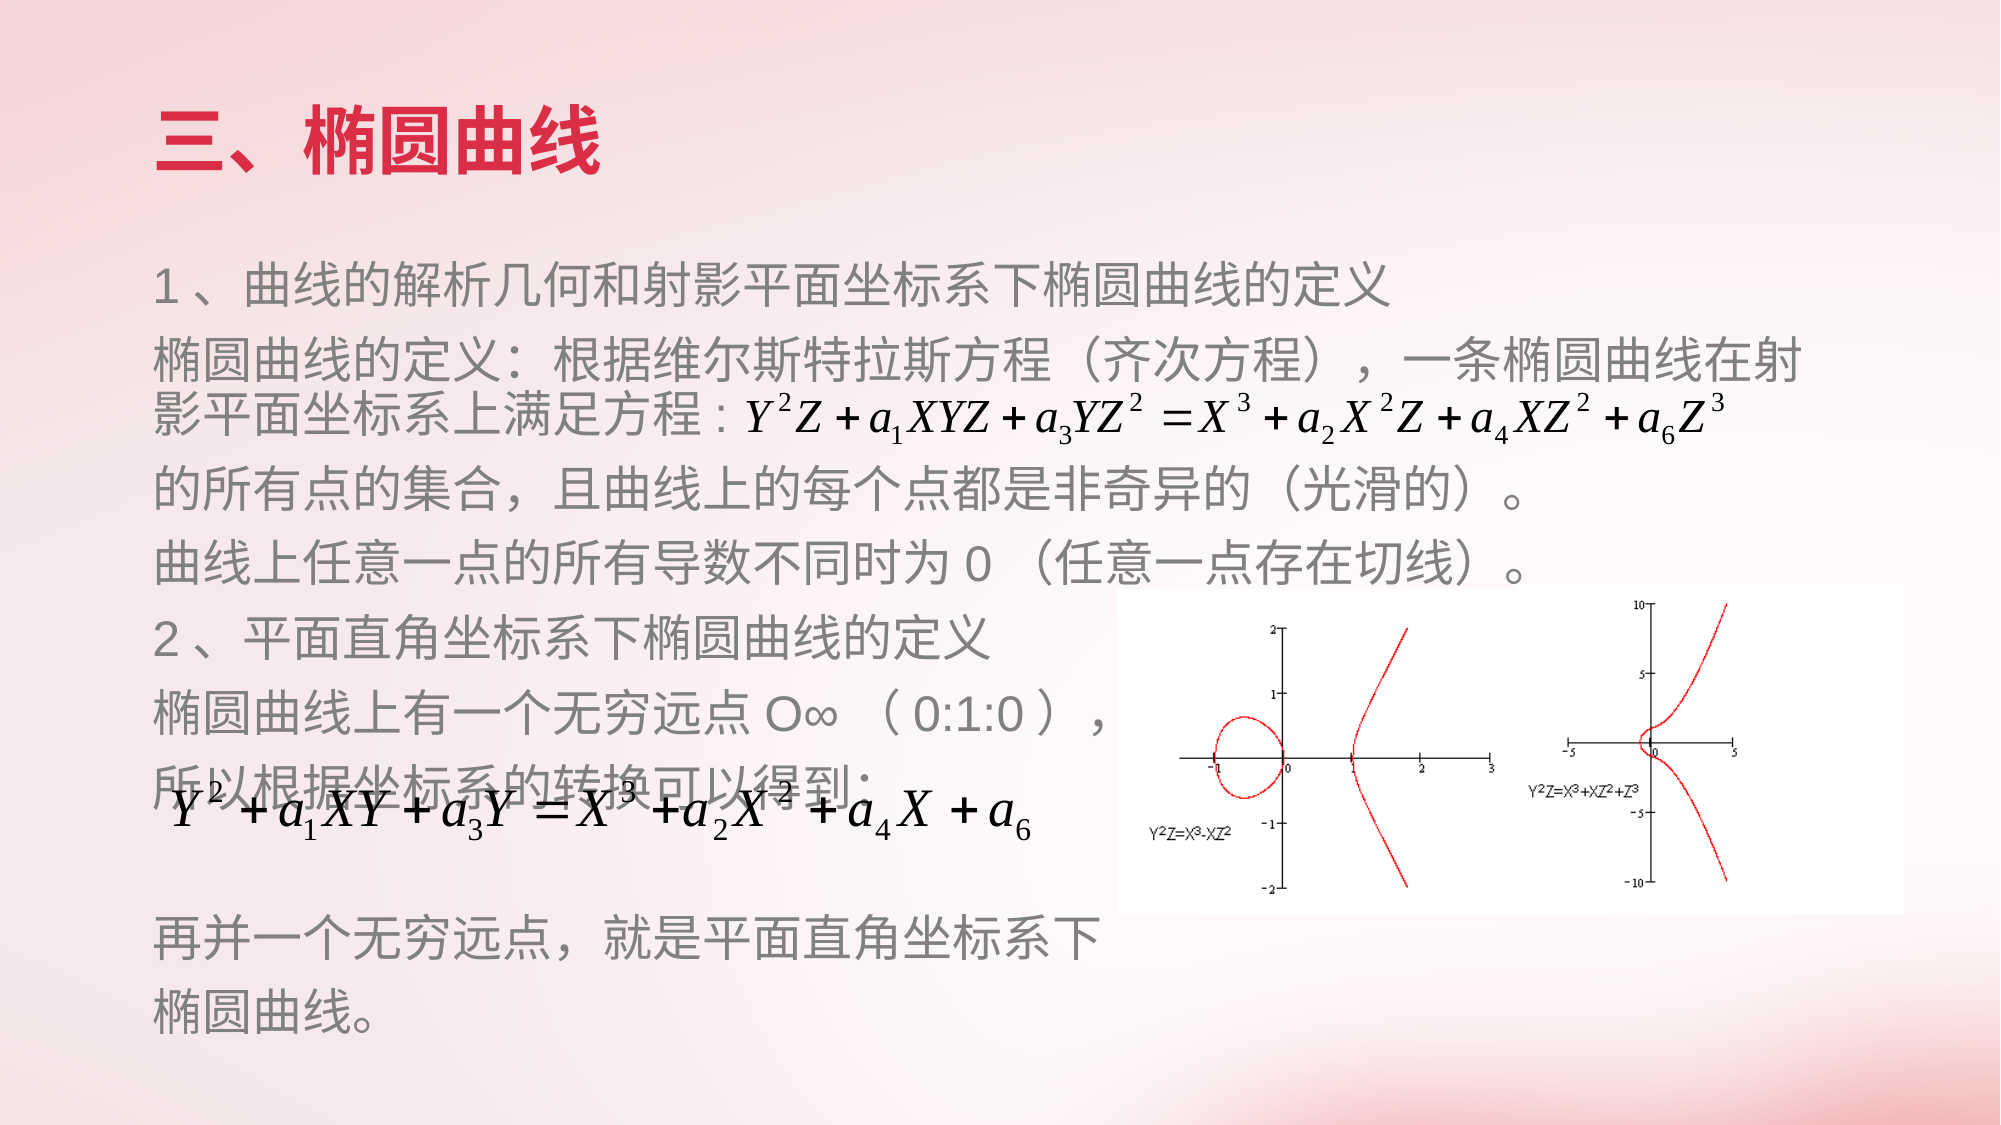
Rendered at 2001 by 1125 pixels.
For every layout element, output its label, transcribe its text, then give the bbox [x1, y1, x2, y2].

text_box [163, 767, 1043, 854]
picture [0, 0, 2001, 1125]
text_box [739, 381, 1731, 457]
list 1、曲线的解析几何和射影平面坐标系下椭圆曲线的定义 椭圆曲线的定义：根据维尔斯特拉斯方程（齐次方程），一条椭圆曲线在射影平面坐标系上满足方程: 的所有点的集合，且曲线上的每个点都是非奇异的（光滑的）。 曲线上任意一点的所有导数不同时为0（任意一点存在切线）。 2、平面直角坐标系下椭圆曲线的定义 椭圆曲线上有一个无穷远点O∞（0:1:0）， 所以根据坐标系的转换可以得到： 再并一个无穷远点，就是平面直角坐标系下 椭圆曲线。 [137, 252, 1863, 1114]
title 三、椭圆曲线 [137, 59, 1863, 228]
